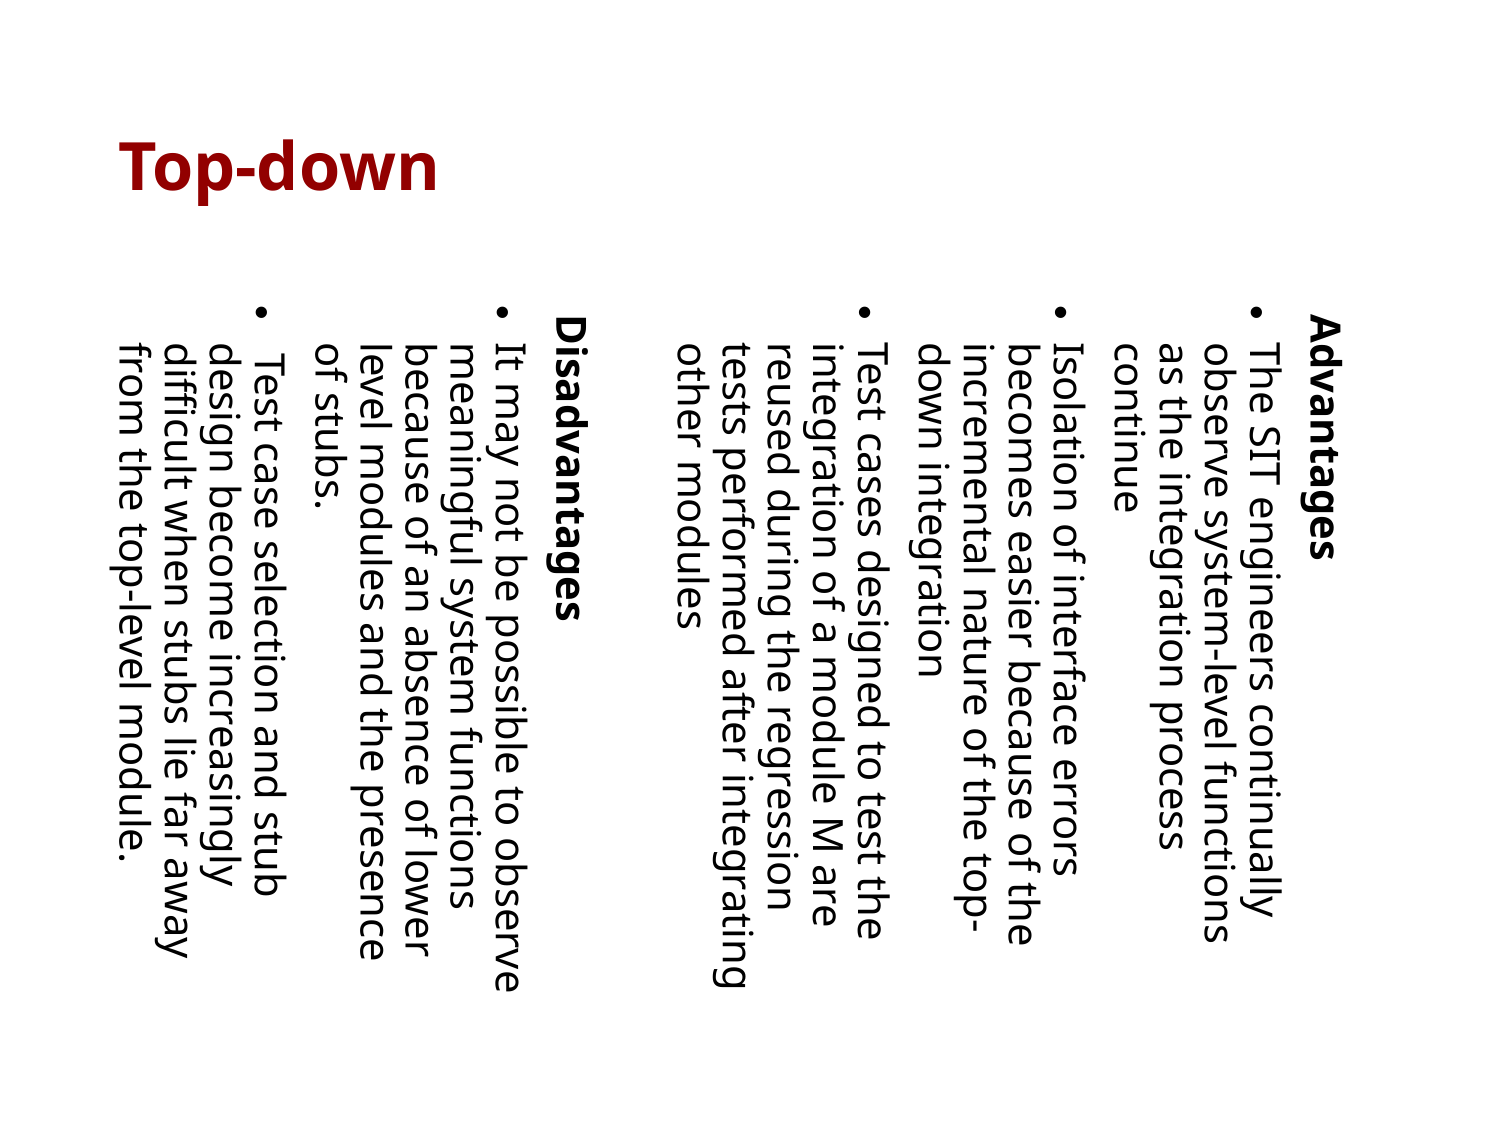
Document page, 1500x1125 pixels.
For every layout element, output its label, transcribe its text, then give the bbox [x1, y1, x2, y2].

list Advantages The SIT engineers continually observe system-level functions as the integration process continue Isolation of interface errors becomes easier because of the incremental nature of the top-down integration Test cases designed to test the integration of a module M are reused during the regression tests performed after integrating other modules Disadvantages It may not be possible to observe meaningful system functions because of an absence of lower level modules and the presence of stubs. Test case selection and stub design become increasingly difficult when stubs lie far away from the top-level module. [103, 299, 1397, 1014]
title Top-down [103, 59, 1397, 278]
